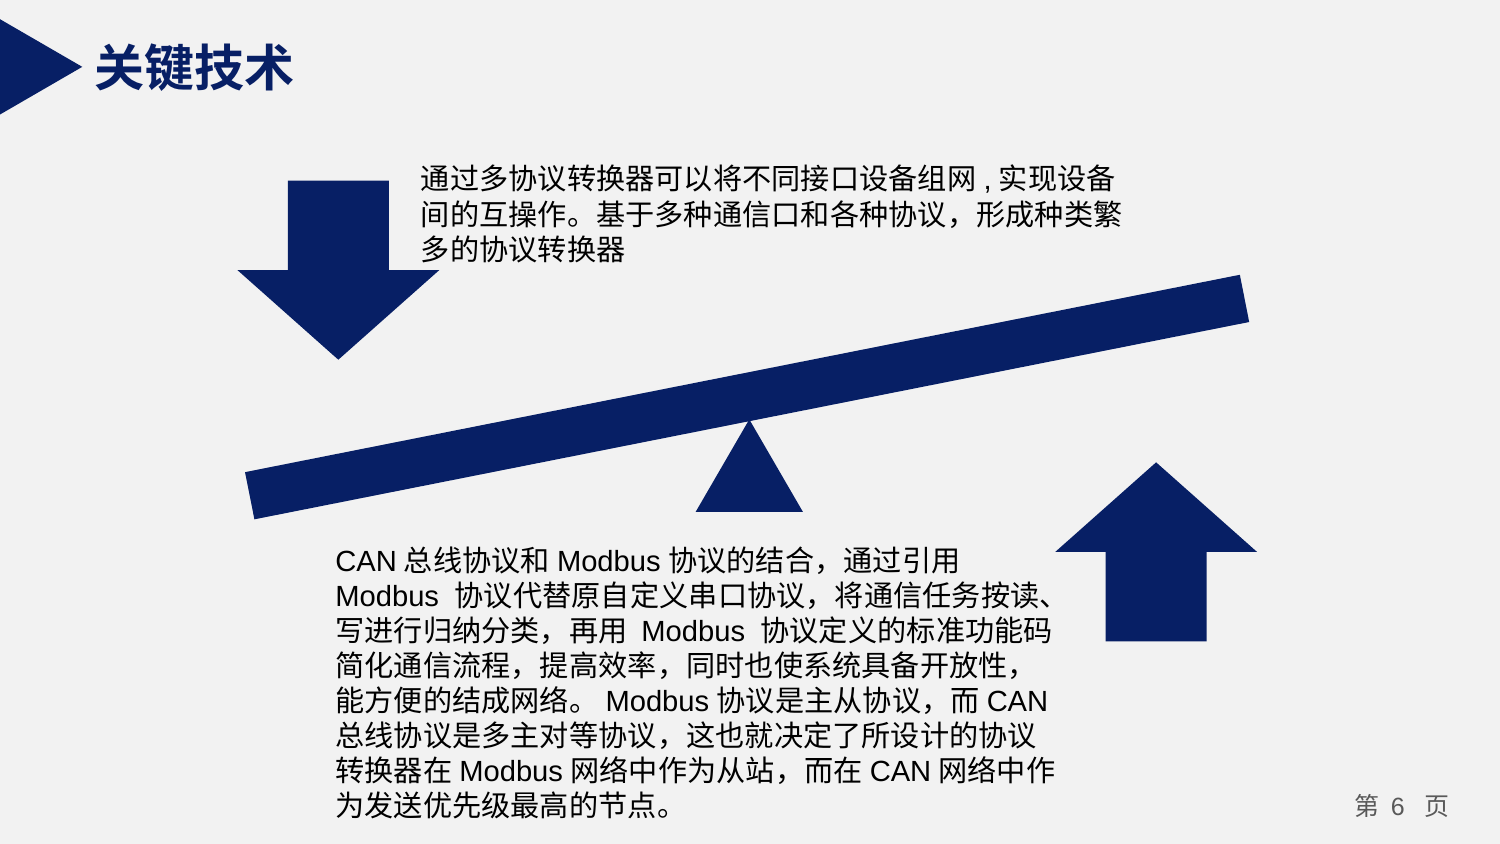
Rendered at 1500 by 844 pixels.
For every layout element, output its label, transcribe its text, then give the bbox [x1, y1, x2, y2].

text_box 通过多协议转换器可以将不同接口设备组网,实现设备间的互操作。基于多种通信口和各种协议，形成种类繁多的协议转换器 [406, 153, 1157, 274]
text_box [243, 273, 1251, 521]
text_box [0, 19, 83, 115]
text_box CAN总线协议和Modbus协议的结合，通过引用 Modbus 协议代替原自定义串口协议，将通信任务按读、写进行归纳分类，再用 Modbus 协议定义的标准功能码简化通信流程，提高效率，同时也使系统具备开放性，能方便的结成网络。Modbus协议是主从协议，而CAN总线协议是多主对等协议，这也就决定了所设计的协议转换器在Modbus网络中作为从站，而在CAN网络中作为发送优先级最高的节点。 [320, 535, 1071, 830]
text_box [693, 417, 805, 513]
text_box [1055, 462, 1258, 642]
text_box 关键技术 [79, 29, 310, 105]
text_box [237, 180, 440, 360]
